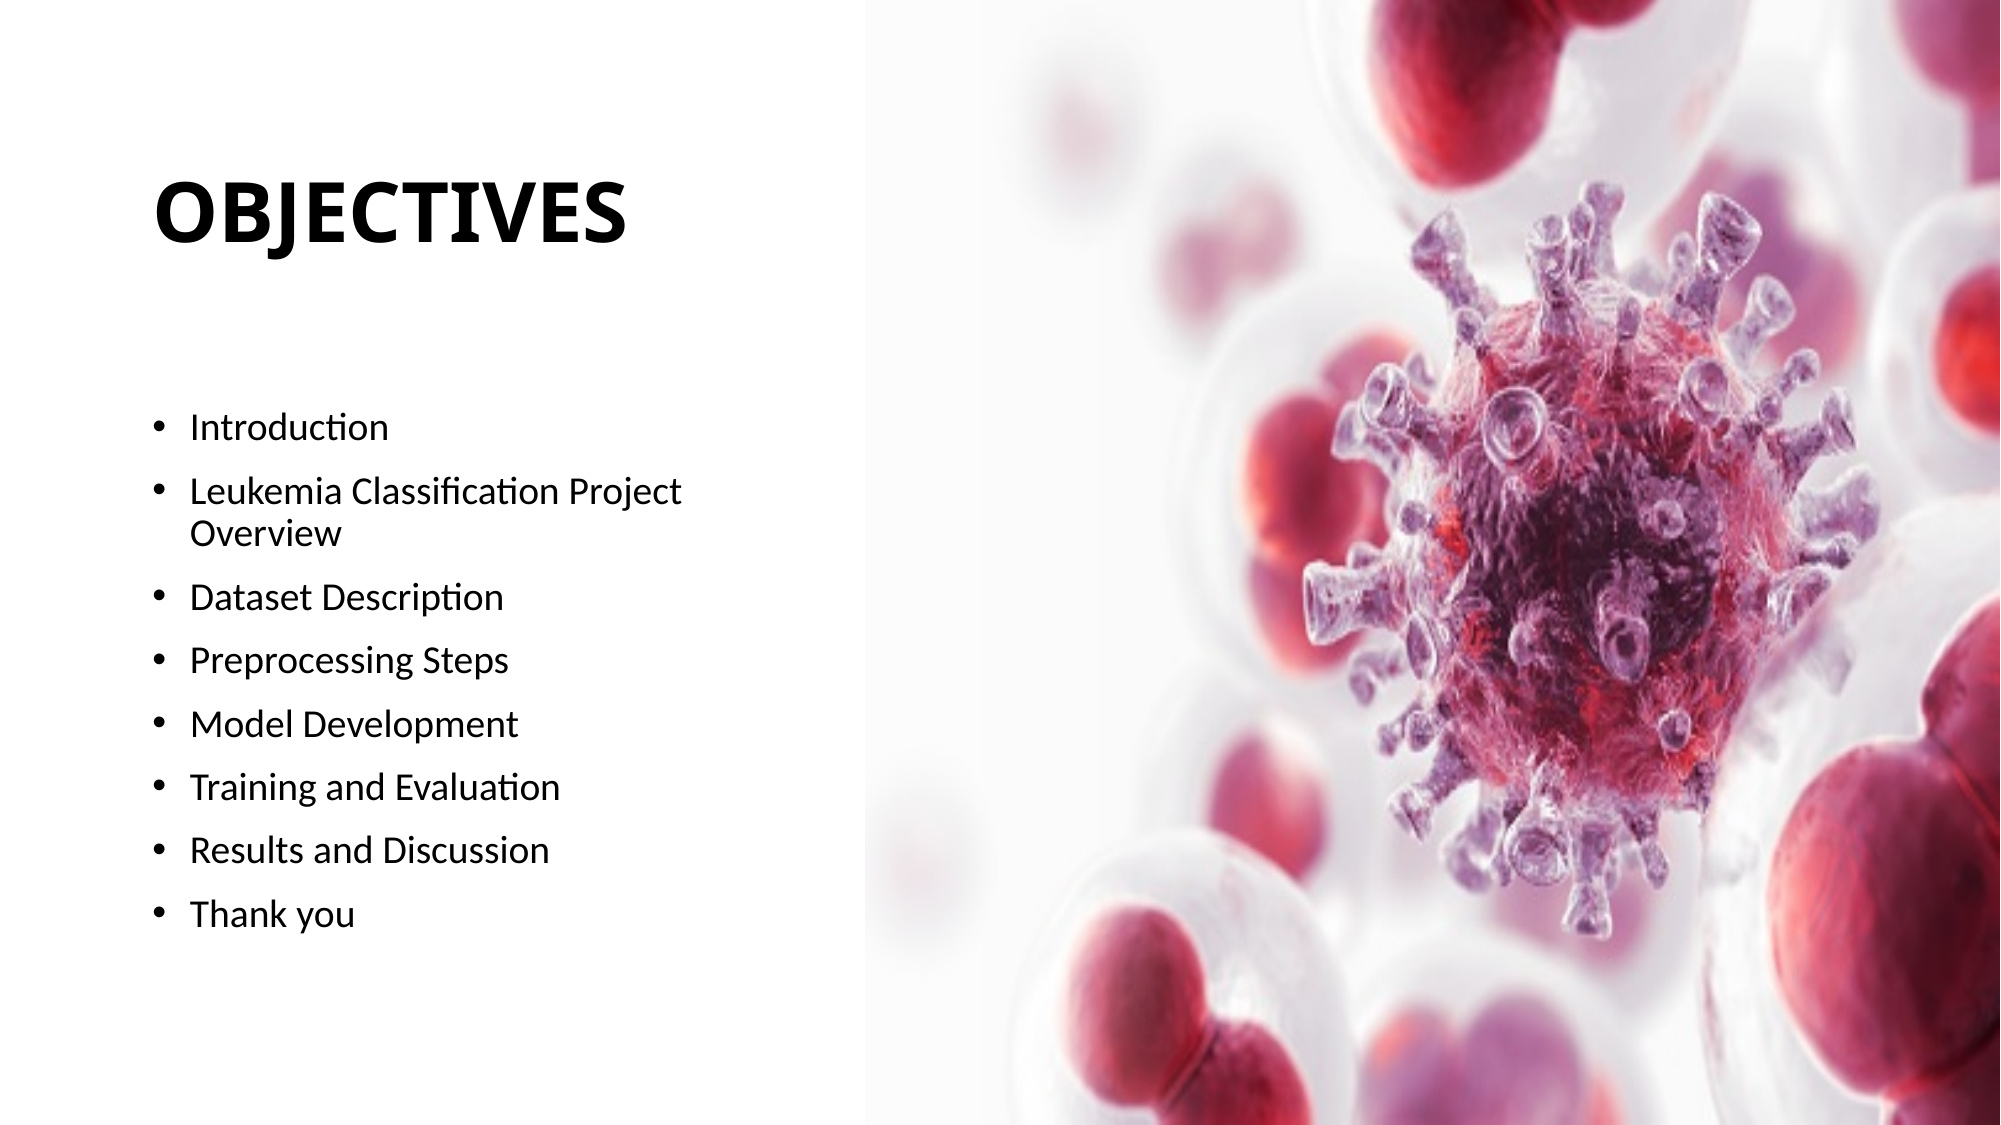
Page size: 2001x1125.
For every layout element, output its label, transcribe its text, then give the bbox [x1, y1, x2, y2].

title OBJECTIVES [137, 59, 765, 372]
list Introduction Leukemia Classification Project Overview Dataset Description Preprocessing Steps Model Development Training and Evaluation Results and Discussion Thank you [137, 399, 765, 1014]
picture [865, 0, 2000, 1125]
text_box [0, 0, 865, 1125]
